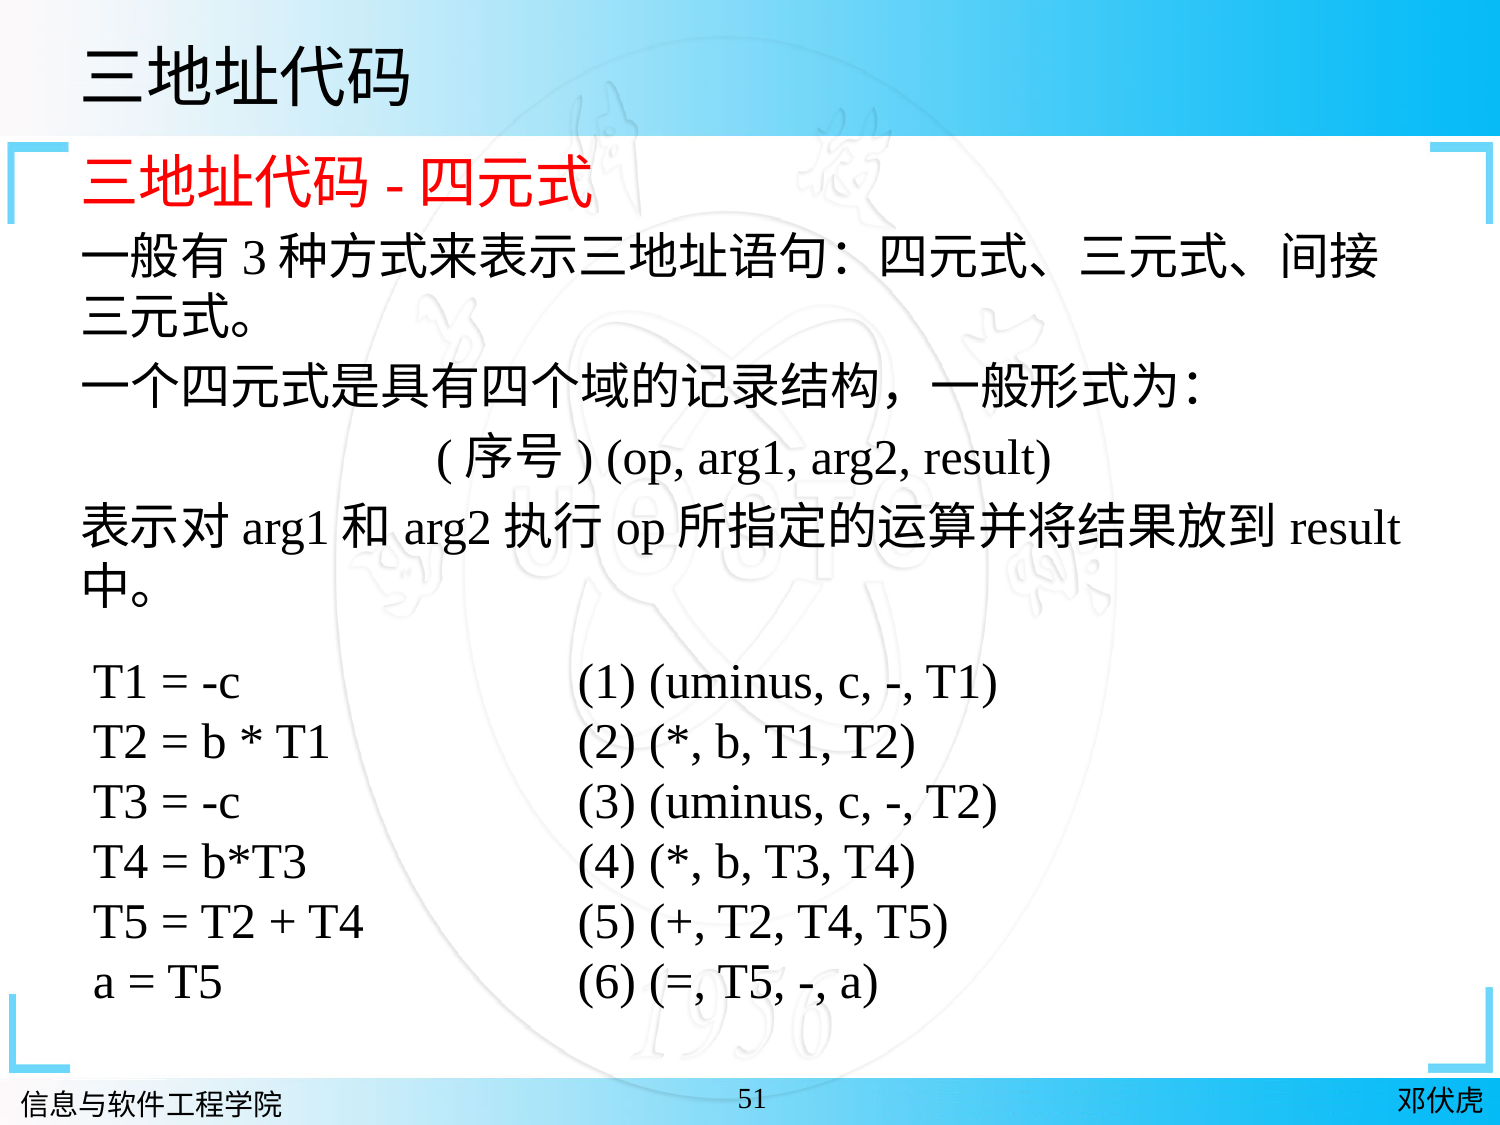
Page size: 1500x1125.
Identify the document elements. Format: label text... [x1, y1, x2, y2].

text_box (1) (uminus, c, -, T1) (2) (*, b, T1, T2) (3) (uminus, c, -, T2) (4) (*, b, T3, T4) (5) (+, T2, T4, T5) (6) (=, T5, -, a) [562, 641, 1014, 1017]
slide_number 51 [657, 1072, 848, 1125]
picture [0, 0, 1500, 1125]
text_box T1 = -c T2 = b * T1 T3 = -c T4 = b*T3 T5 = T2 + T4 a = T5 [78, 641, 379, 1016]
subtitle 三地址代码-四元式 一般有3种方式来表示三地址语句：四元式、三元式、间接三元式。 一个四元式是具有四个域的记录结构，一般形式为： (序号) (op, arg1, arg2, result) 表示对arg1和arg2执行op所指定的运算并将结果放到result中。 [64, 136, 1424, 1067]
text_box 三地址代码 [64, 26, 1139, 138]
footer 信息与软件工程学院 [5, 1079, 627, 1125]
slide_number 邓伏虎 [878, 1074, 1500, 1125]
